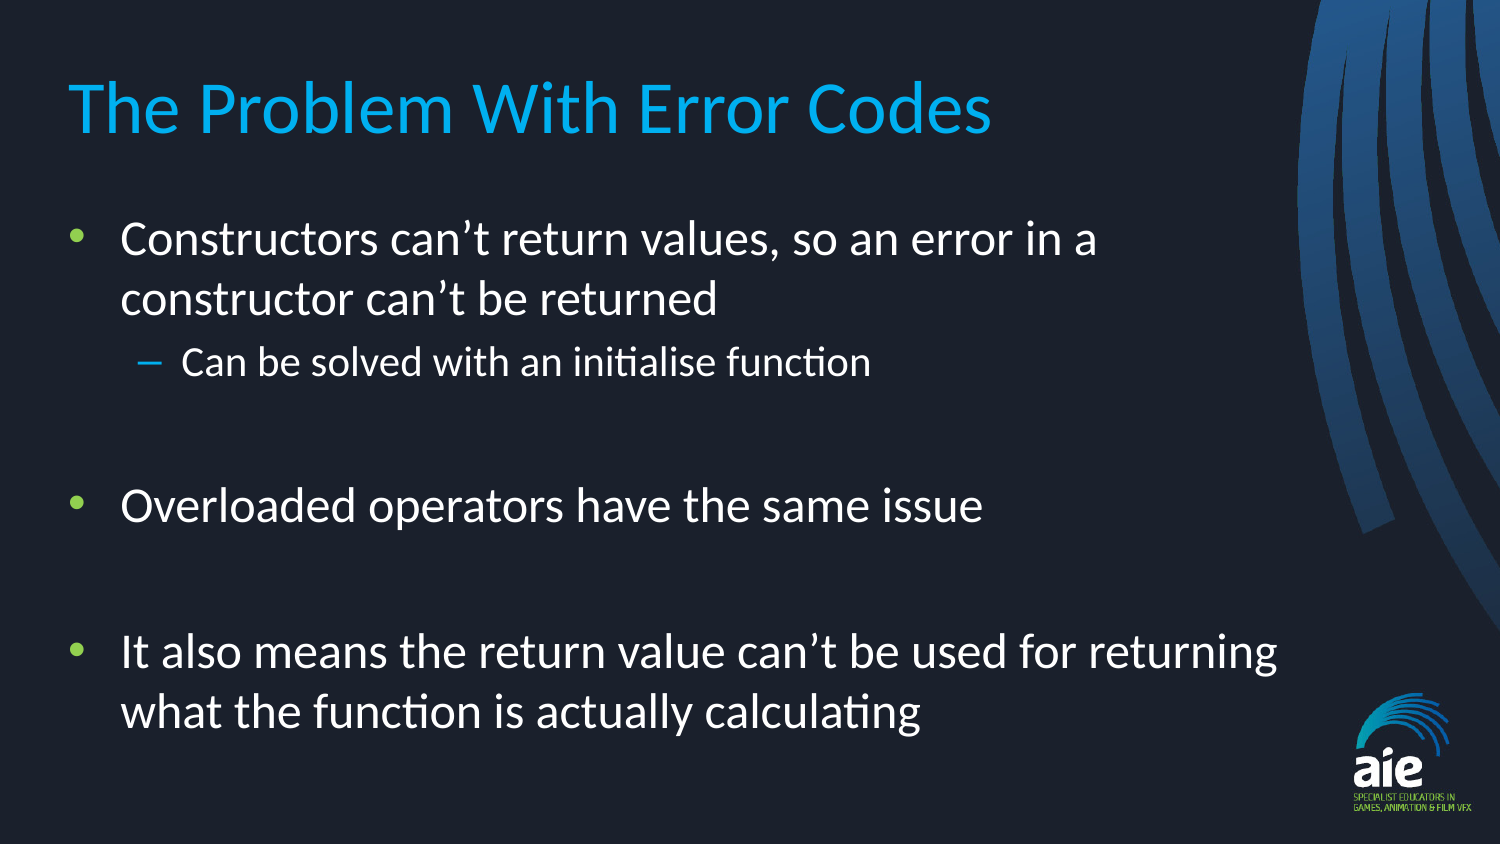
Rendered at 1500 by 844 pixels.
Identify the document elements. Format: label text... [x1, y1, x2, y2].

title The Problem With Error Codes [53, 33, 1425, 175]
list Constructors can’t return values, so an error in a constructor can’t be returned Can be solved with an initialise function Overloaded operators have the same issue It also means the return value can’t be used for returning what the function is actually calculating [53, 197, 1329, 753]
picture [0, 0, 1500, 844]
